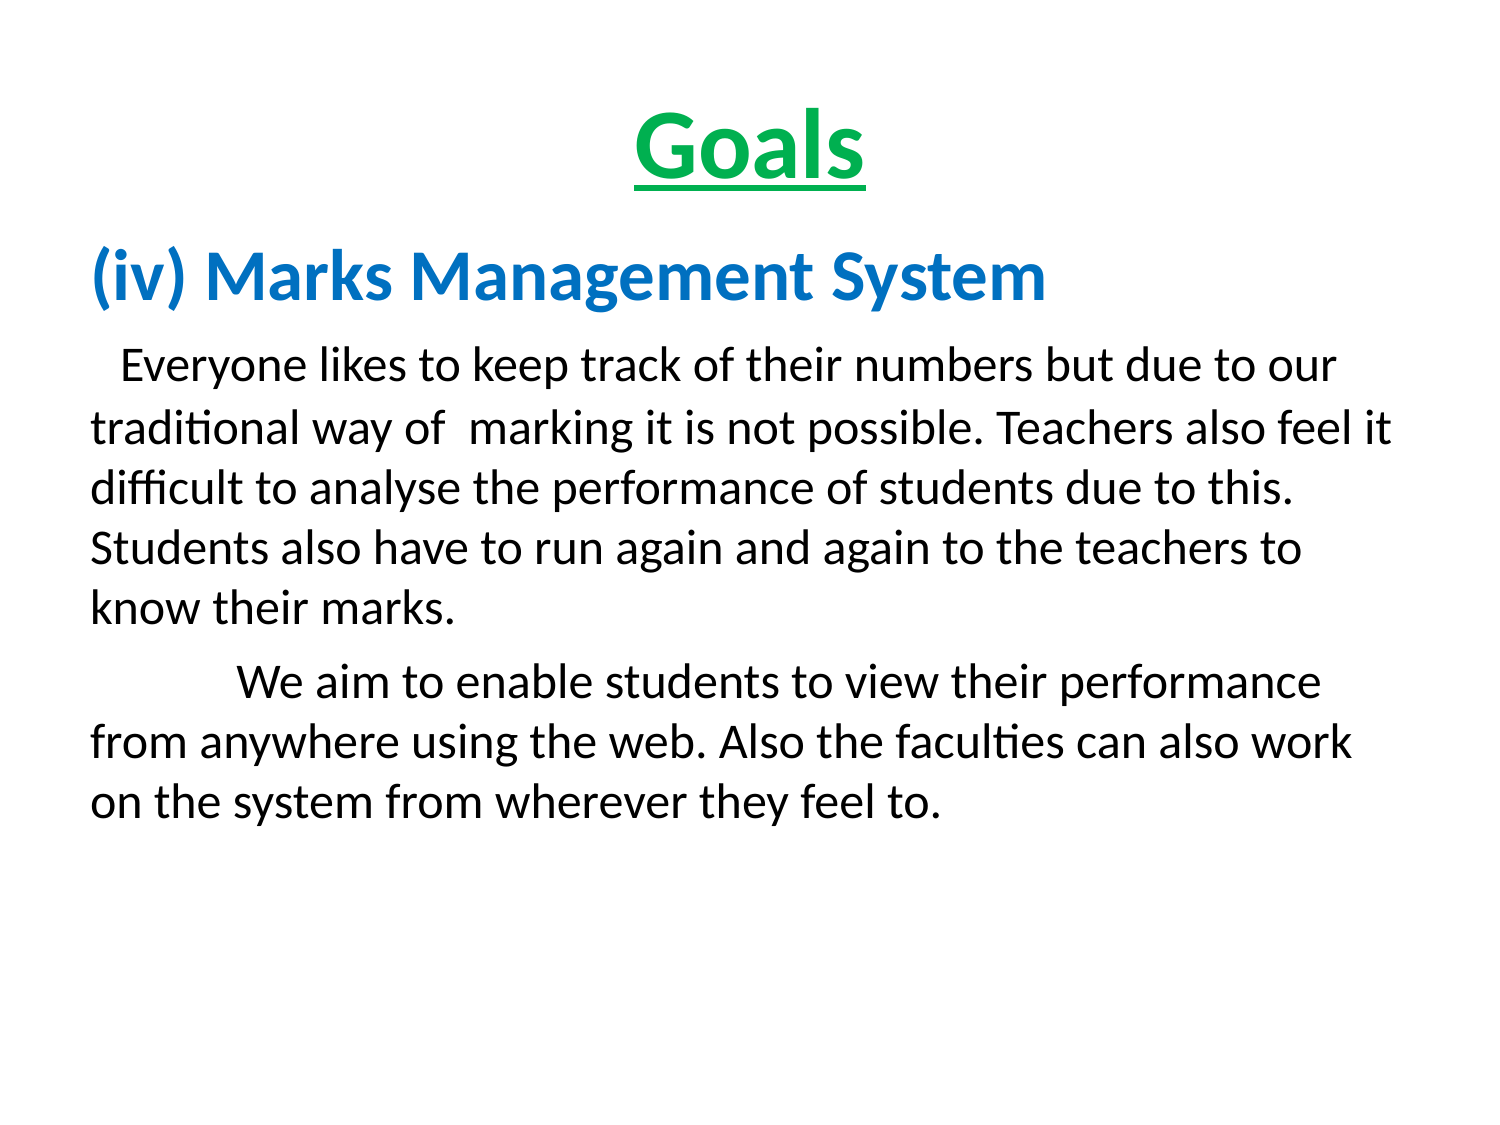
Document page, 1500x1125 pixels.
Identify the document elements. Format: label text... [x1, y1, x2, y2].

list (iv) Marks Management System Everyone likes to keep track of their numbers but due to our traditional way of marking it is not possible. Teachers also feel it difficult to analyse the performance of students due to this. Students also have to run again and again to the teachers to know their marks. We aim to enable students to view their performance from anywhere using the web. Also the faculties can also work on the system from wherever they feel to. [75, 219, 1425, 1005]
title Goals [75, 45, 1425, 219]
